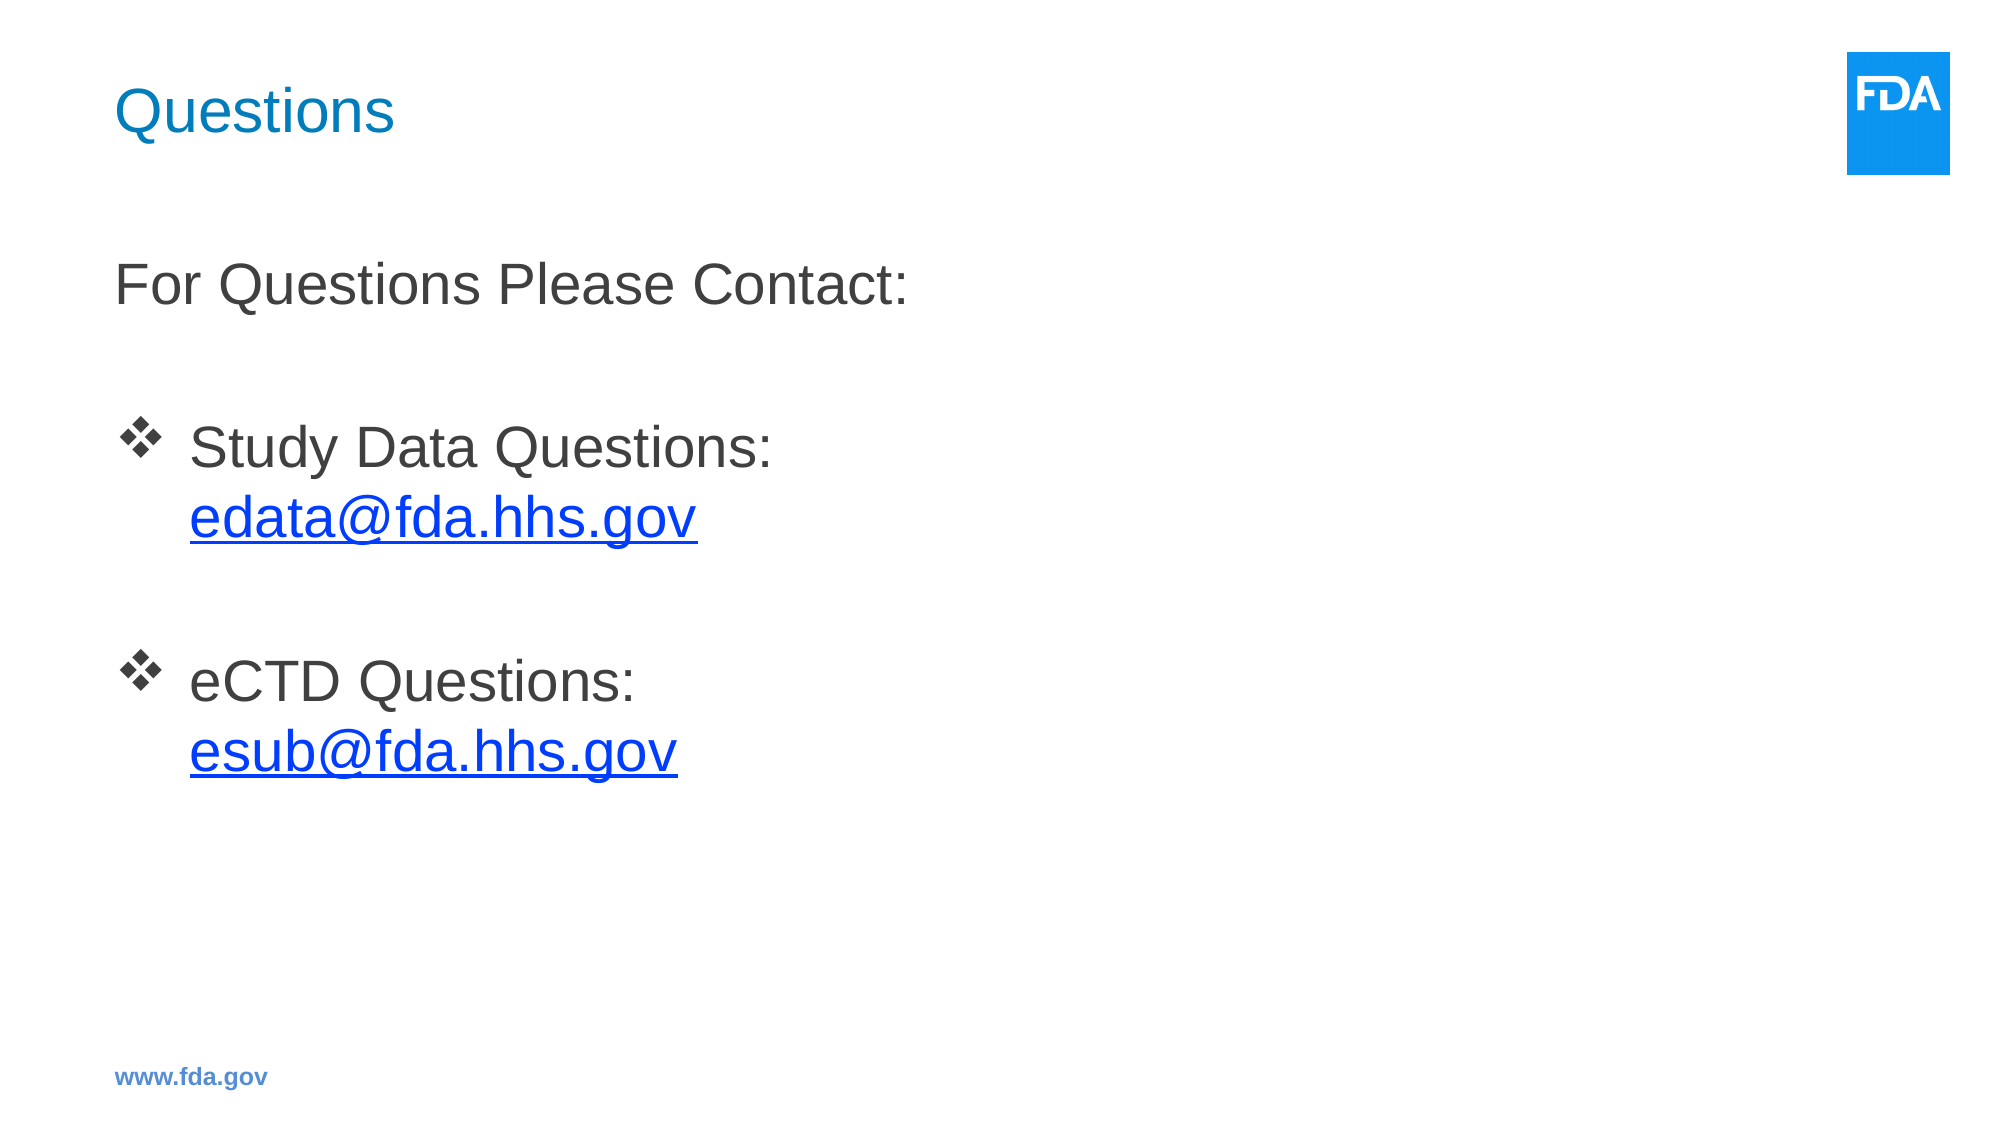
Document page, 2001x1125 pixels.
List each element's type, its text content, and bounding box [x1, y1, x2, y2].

list For Questions Please Contact:​ Study Data Questions:​ edata@fda.hhs.gov​ eCTD Questions:​ esub@fda.hhs.gov [99, 238, 1847, 1043]
picture [1847, 52, 1950, 175]
title Questions [99, 40, 1847, 189]
